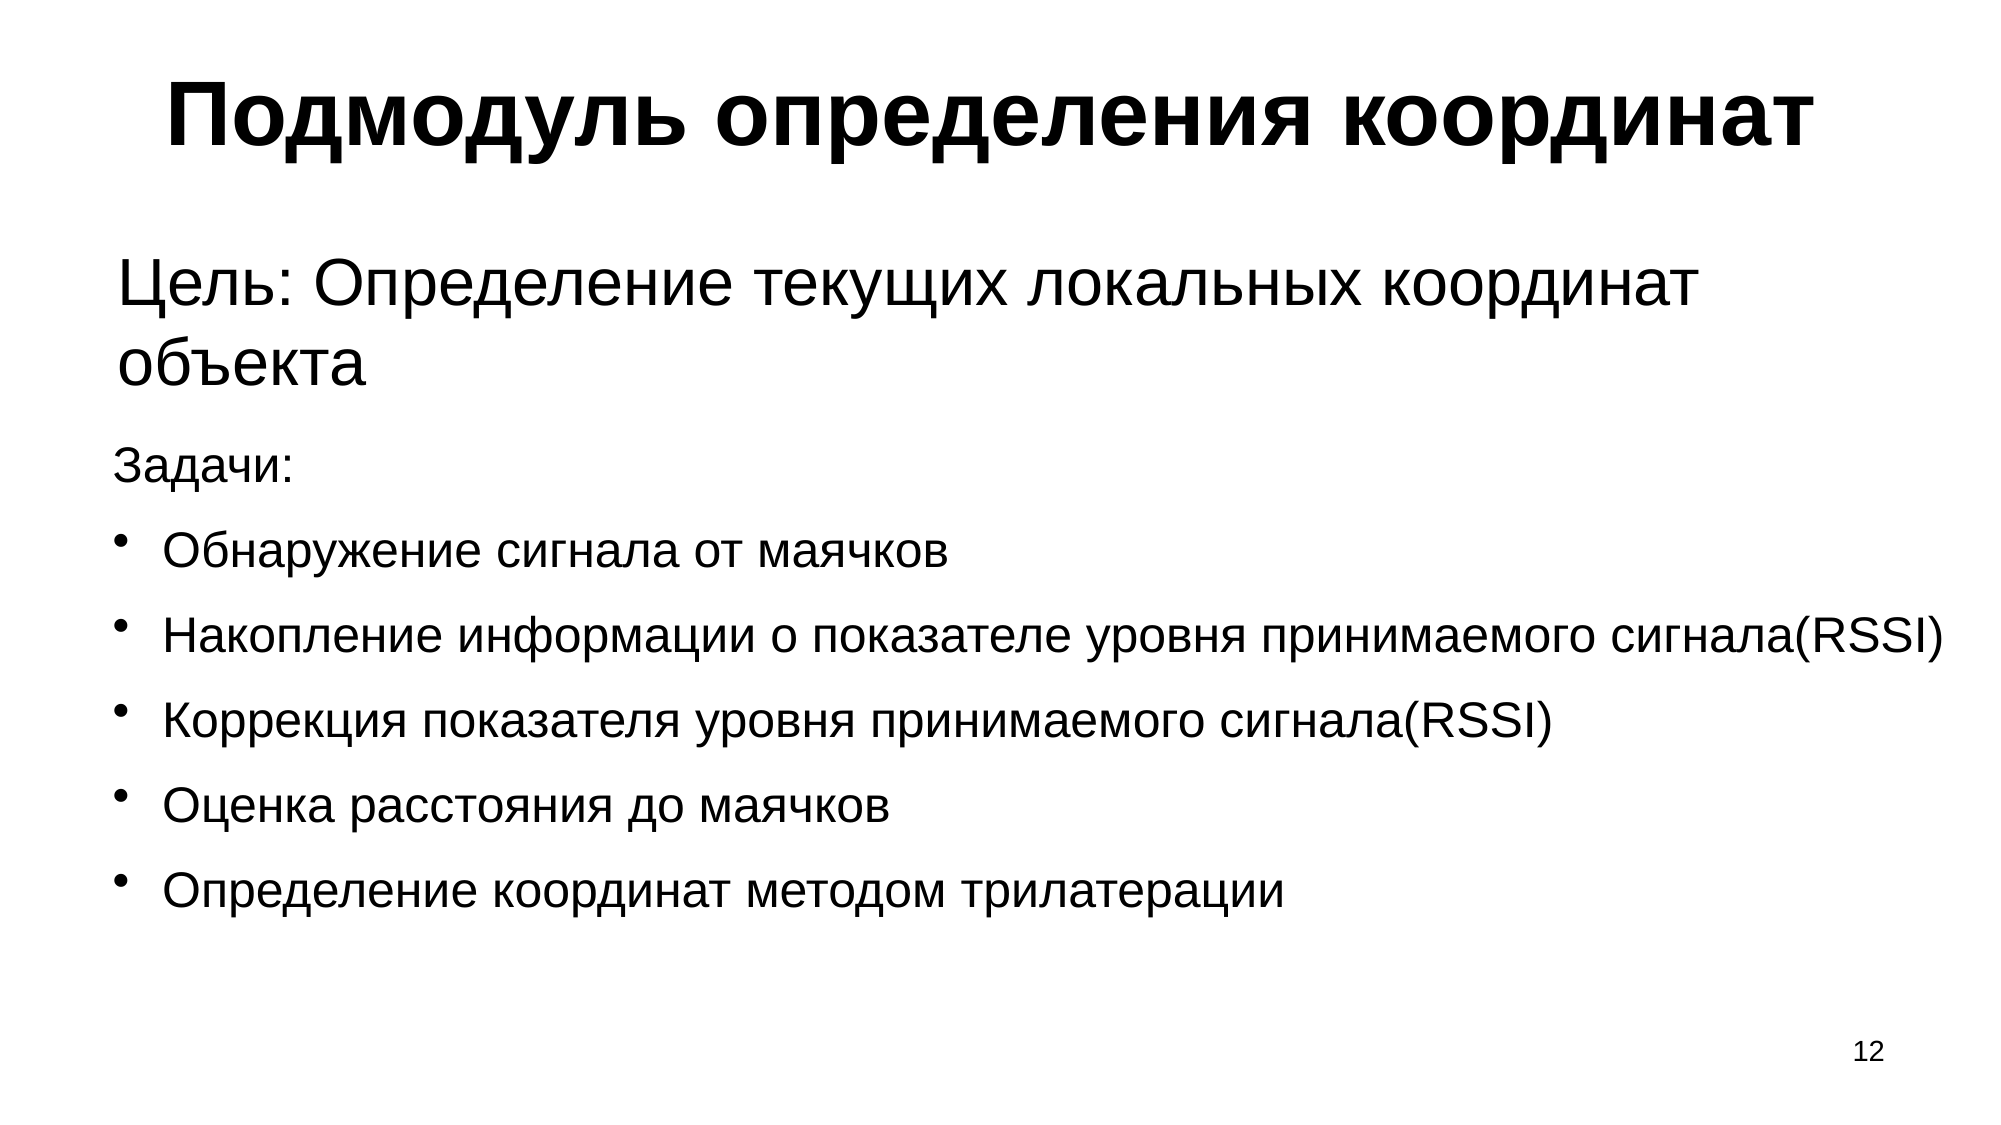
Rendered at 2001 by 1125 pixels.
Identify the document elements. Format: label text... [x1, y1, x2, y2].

text_box Цель: Определение текущих локальных координат объекта [103, 231, 1924, 406]
slide_number 12 [1433, 1024, 1901, 1103]
title Подмодуль определения координат [141, 0, 1868, 218]
text_box Задачи: Обнаружение сигнала от маячков Накопление информации о показателе уровня принимаемого сигнала(RSSI) Коррекция показателя уровня принимаемого сигнала(RSSI) Оценка расстояния до маячков Определение координат методом трилатерации [97, 424, 1980, 925]
